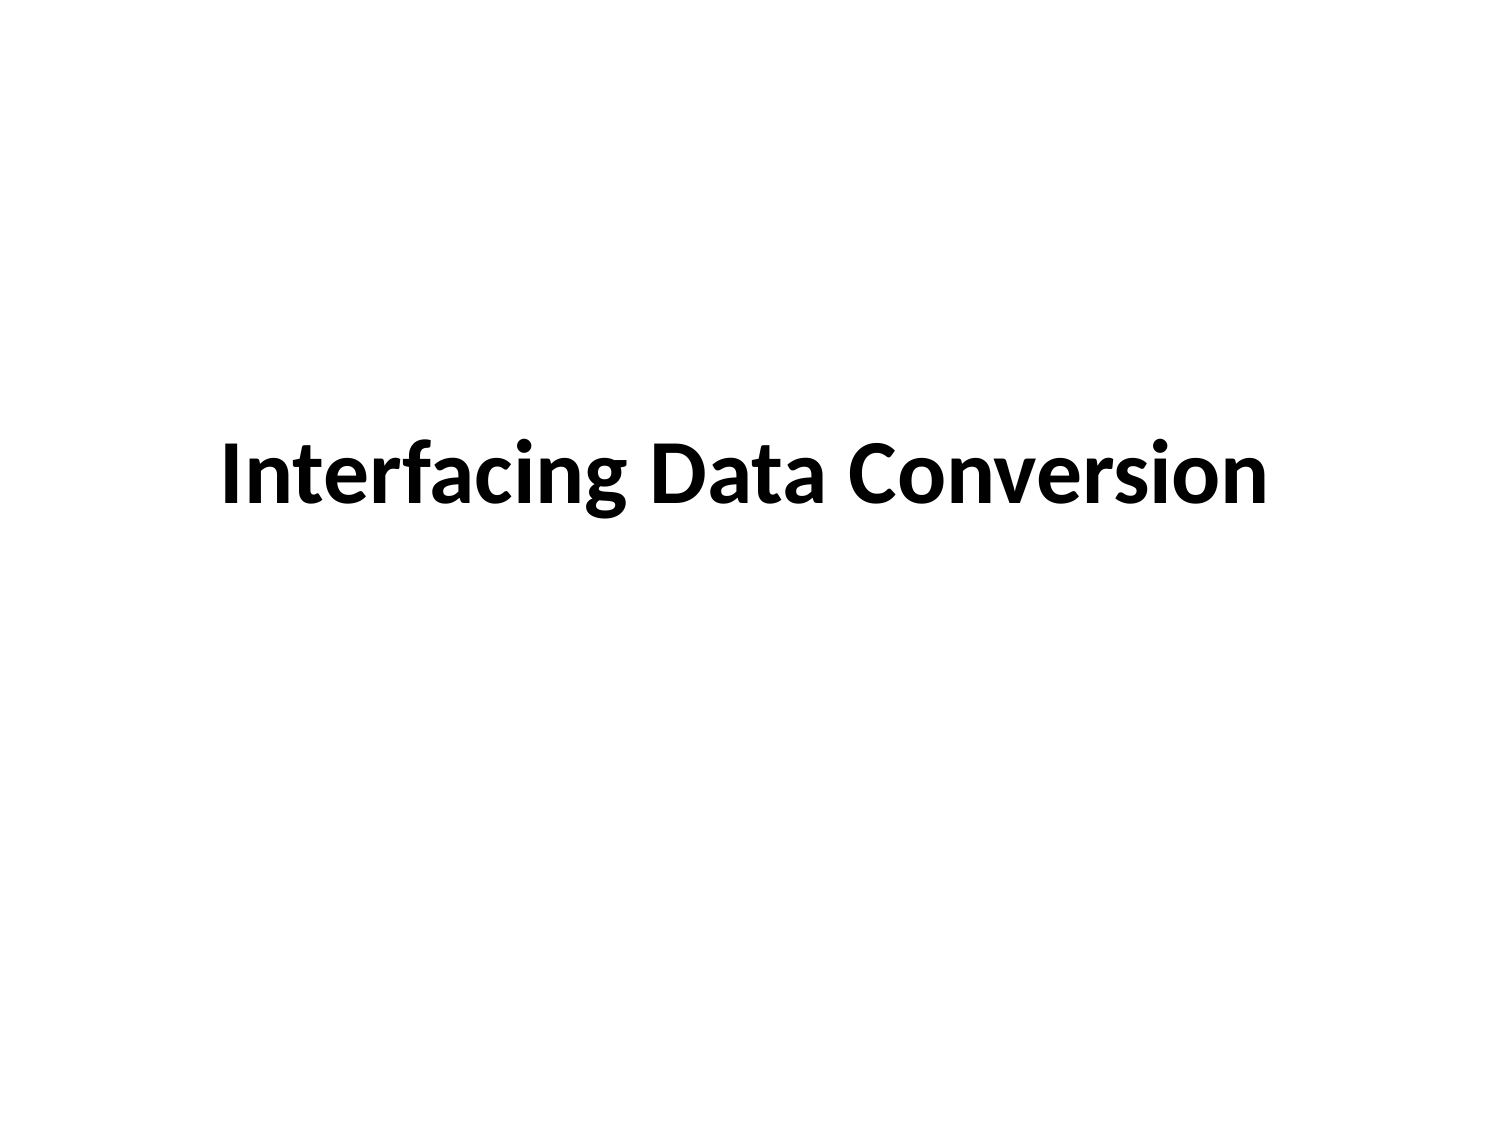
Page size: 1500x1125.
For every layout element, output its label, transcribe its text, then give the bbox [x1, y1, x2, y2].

title Interfacing Data Conversion [217, 409, 1282, 600]
